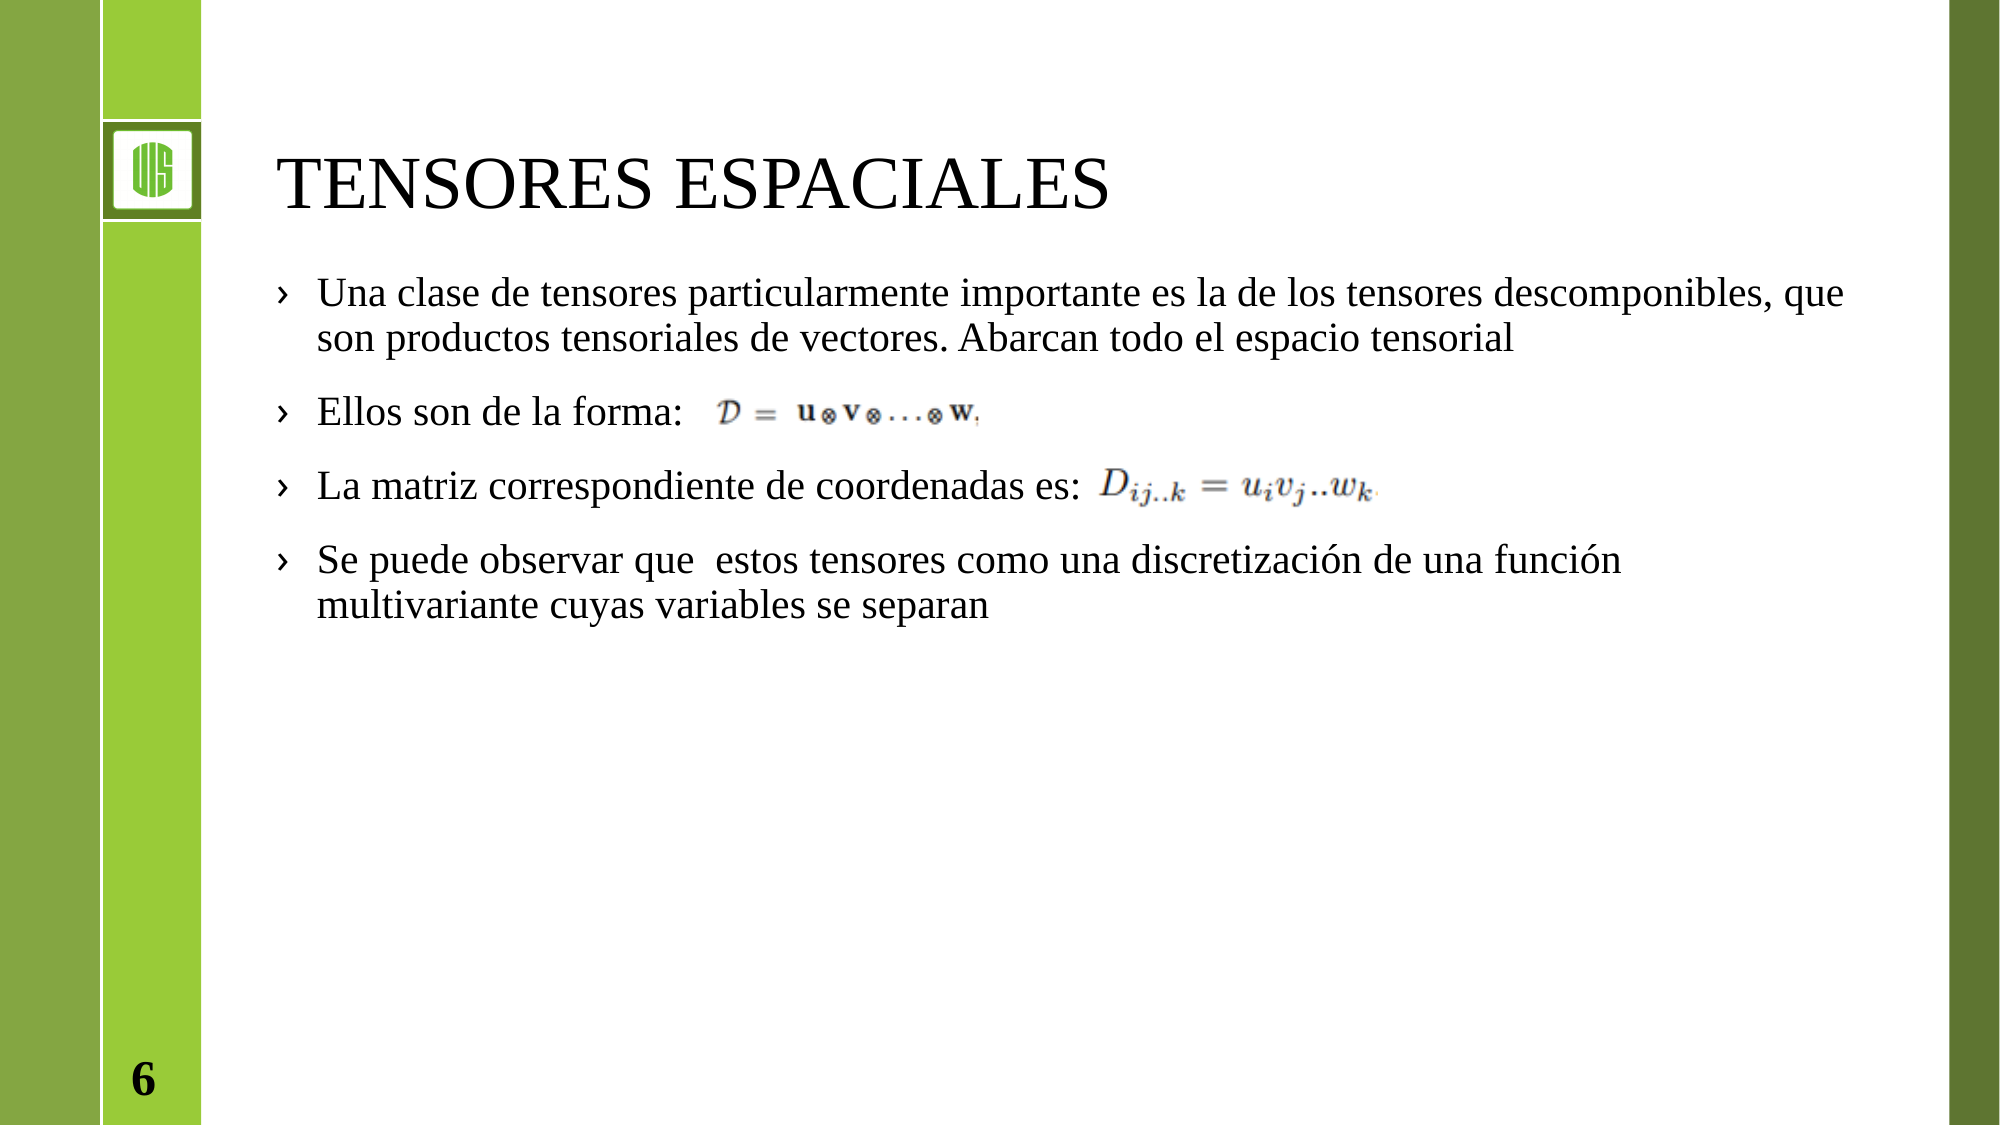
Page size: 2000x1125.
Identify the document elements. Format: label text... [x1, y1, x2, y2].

picture [112, 129, 193, 211]
list Una clase de tensores particularmente importante es la de los tensores descomponibles, que son productos tensoriales de vectores. Abarcan todo el espacio tensorial Ellos son de la forma: La matriz correspondiente de coordenadas es: Se puede observar que estos tensores como una discretización de una función multivariante cuyas variables se separan [261, 262, 1867, 1013]
picture [1094, 467, 1378, 511]
title TENSORES ESPACIALES [261, 112, 1867, 233]
picture [692, 373, 1000, 457]
text_box 6 [116, 1037, 189, 1113]
